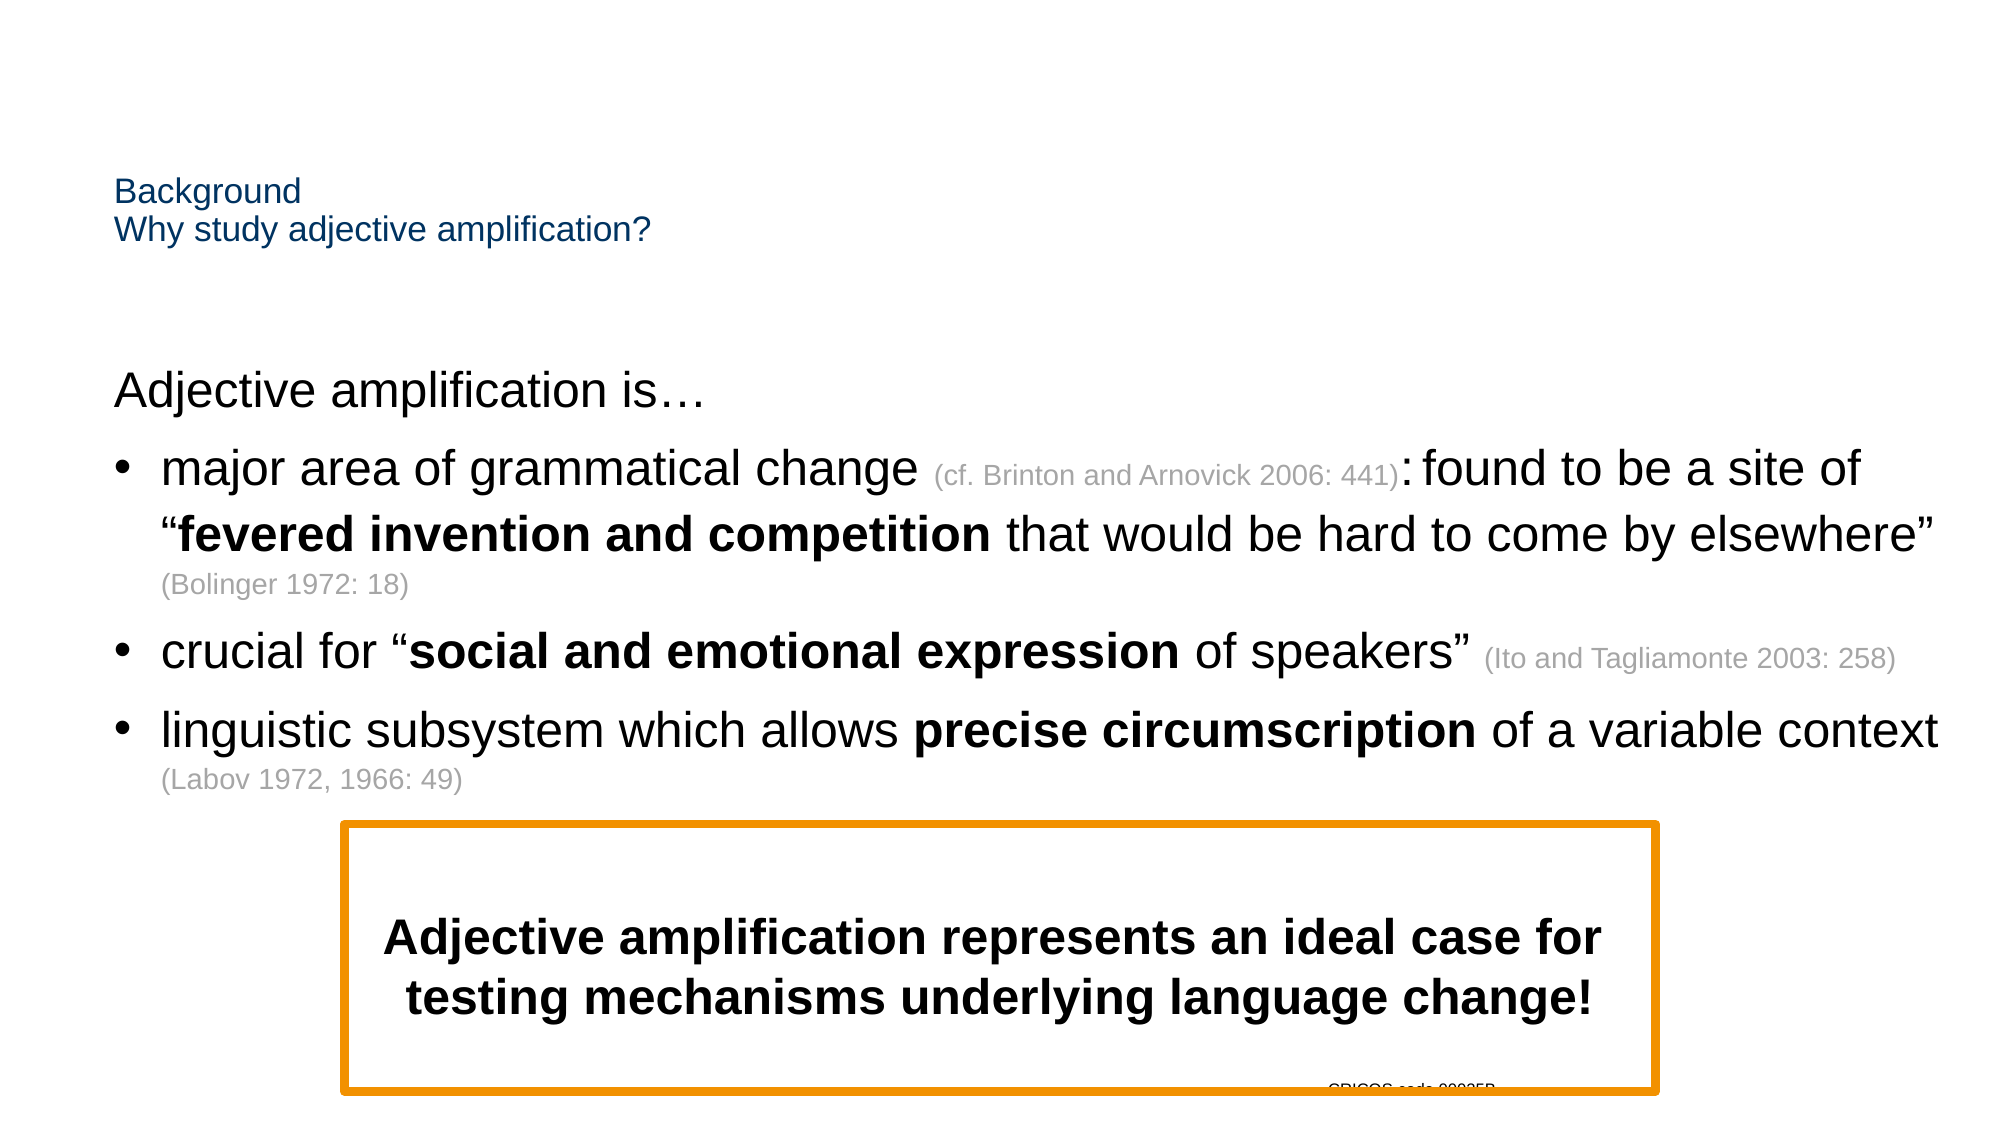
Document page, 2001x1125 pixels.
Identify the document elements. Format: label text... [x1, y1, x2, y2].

title Background Why study adjective amplification? [114, 172, 1886, 250]
text_box Adjective amplification represents an ideal case for testing mechanisms underlying language change! [344, 824, 1656, 1092]
list Adjective amplification is… major area of grammatical change (cf. Brinton and Arnovick 2006: 441): found to be a site of “fevered invention and competition that would be hard to come by elsewhere” (Bolinger 1972: 18) crucial for “social and emotional expression of speakers” (Ito and Tagliamonte 2003: 258) linguistic subsystem which allows precise circumscription of a variable context (Labov 1972, 1966: 49) [114, 278, 1957, 1035]
